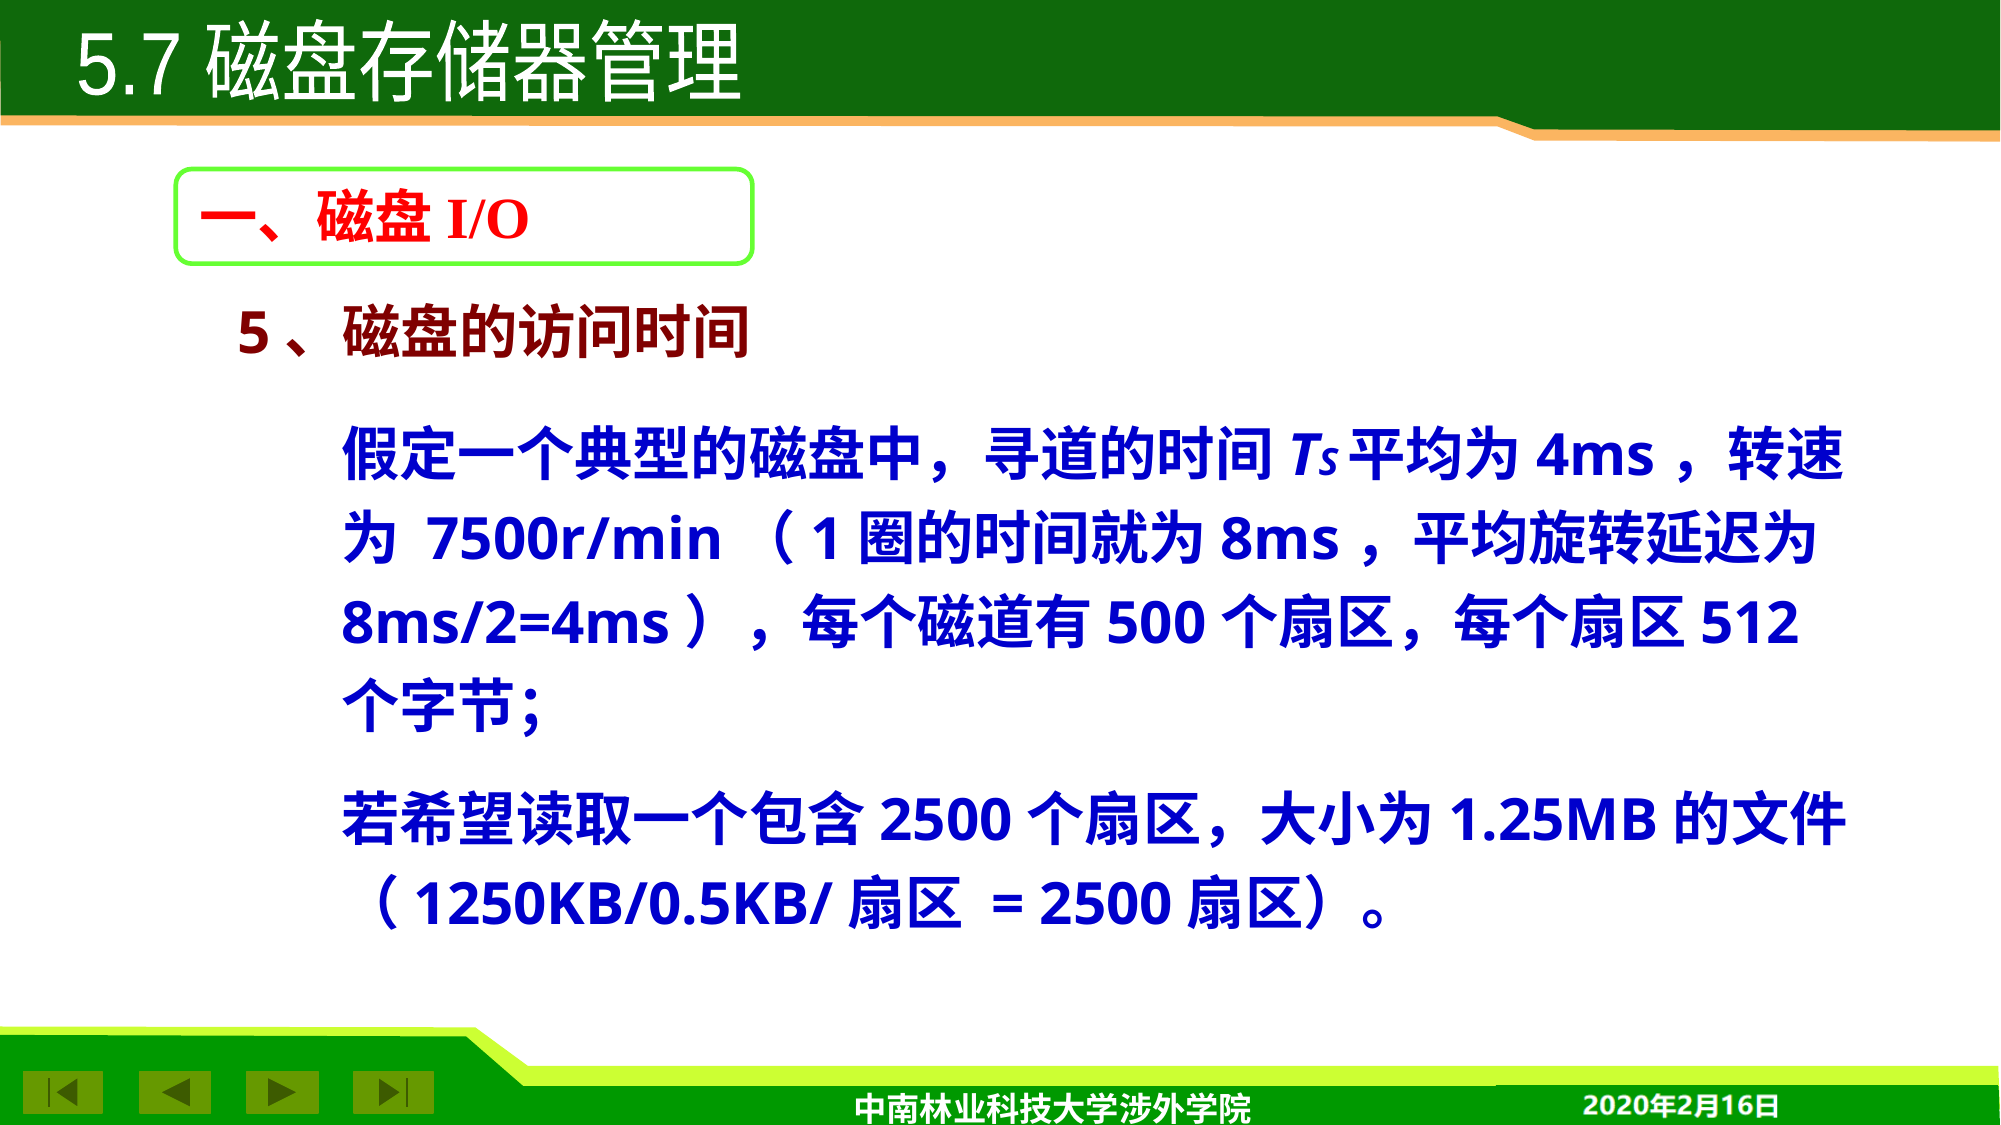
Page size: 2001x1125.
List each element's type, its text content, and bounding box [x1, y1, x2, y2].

text_box 5、磁盘的访问时间 [222, 288, 779, 373]
text_box 一、磁盘I/O [184, 172, 753, 258]
text_box 假定一个典型的磁盘中，寻道的时间TS平均为4ms，转速为 7500r/min（1圈的时间就为8ms，平均旋转延迟为8ms/2=4ms），每个磁道有500个扇区，每个扇区512个字节； 若希望读取一个包含2500个扇区，大小为1.25MB的文件（1250KB/0.5KB/扇区 = 2500扇区）。 [326, 395, 1886, 944]
text_box [175, 169, 749, 264]
